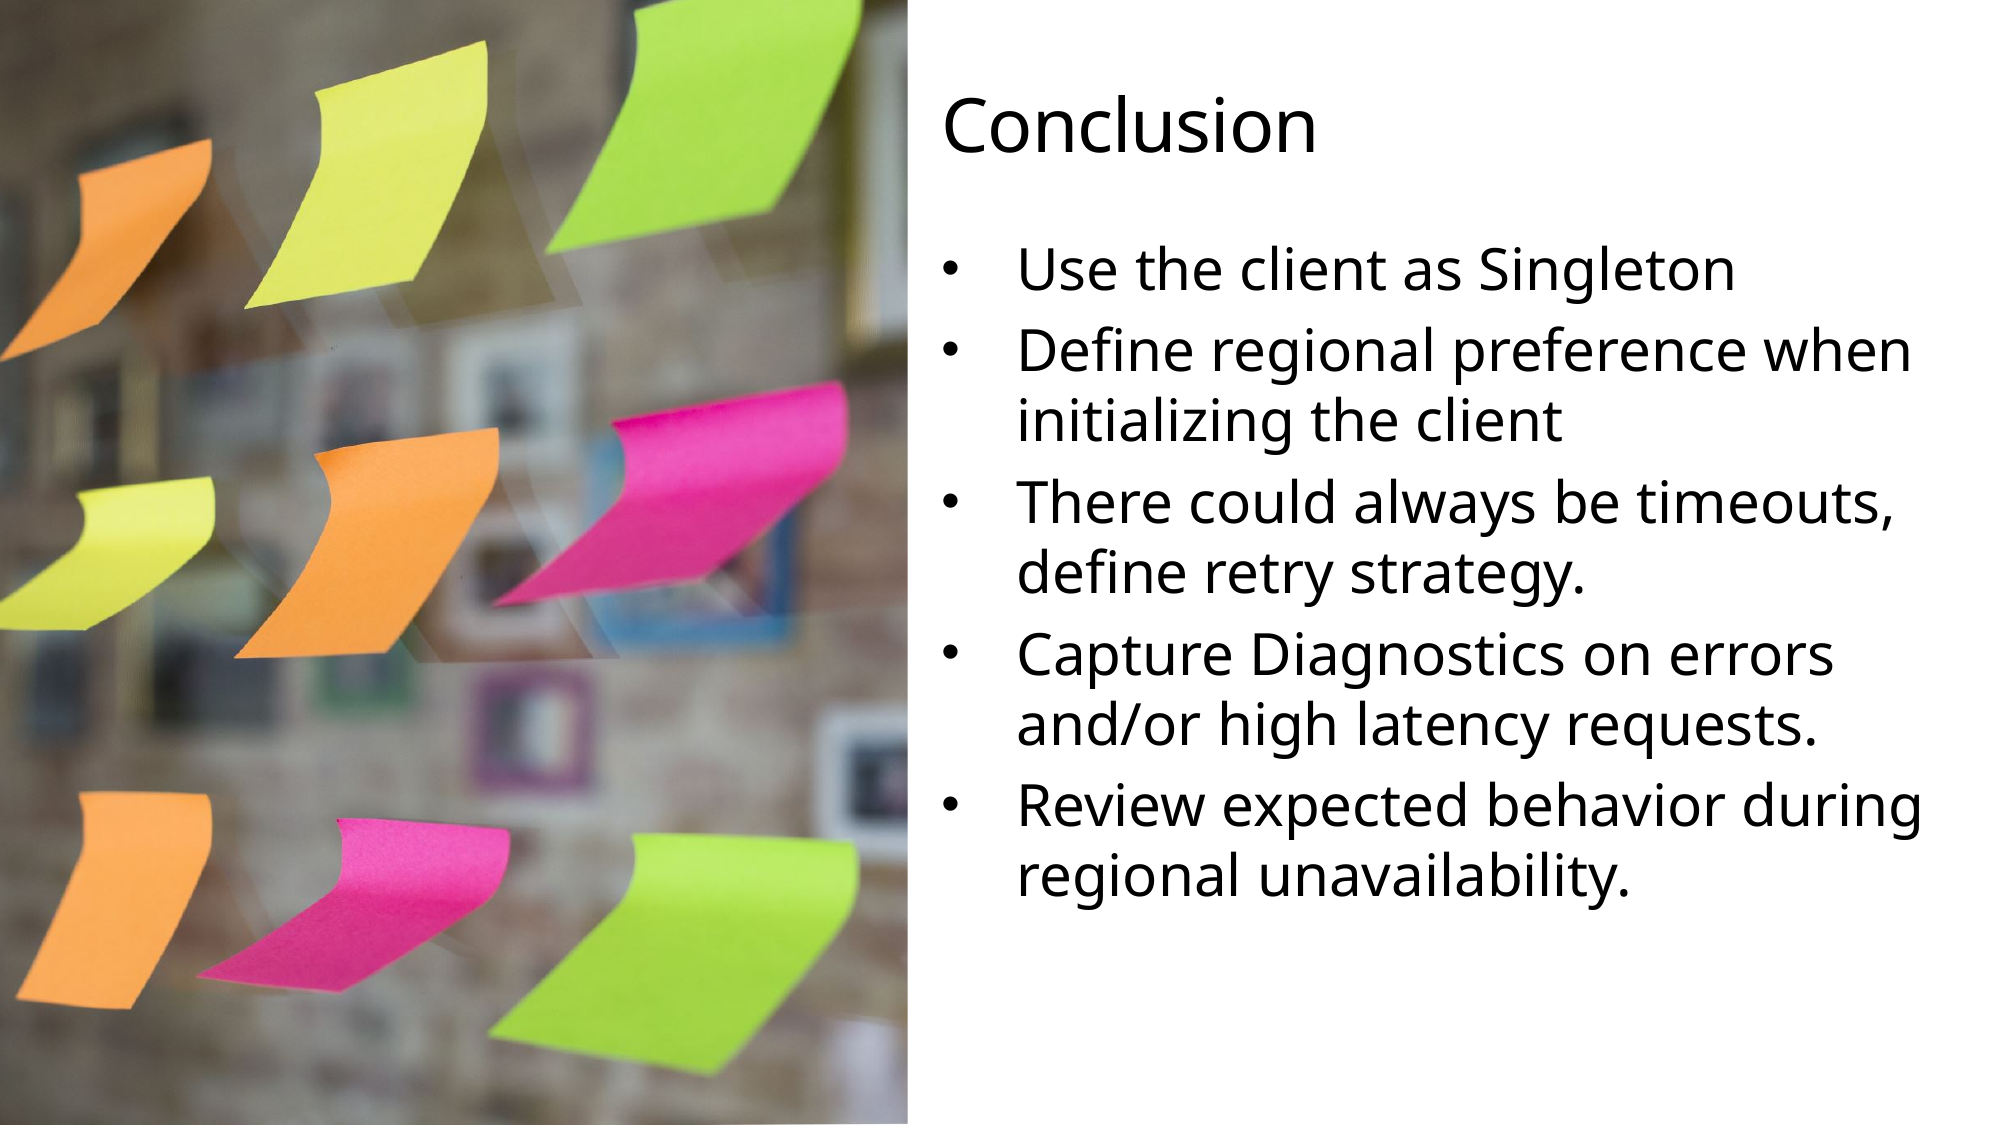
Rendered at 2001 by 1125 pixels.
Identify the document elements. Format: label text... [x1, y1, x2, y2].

list Use the client as Singleton Define regional preference when initializing the client There could always be timeouts, define retry strategy. Capture Diagnostics on errors and/or high latency requests. Review expected behavior during regional unavailability. [941, 231, 1928, 1010]
picture [0, 0, 908, 1125]
title Conclusion [941, 78, 1666, 169]
